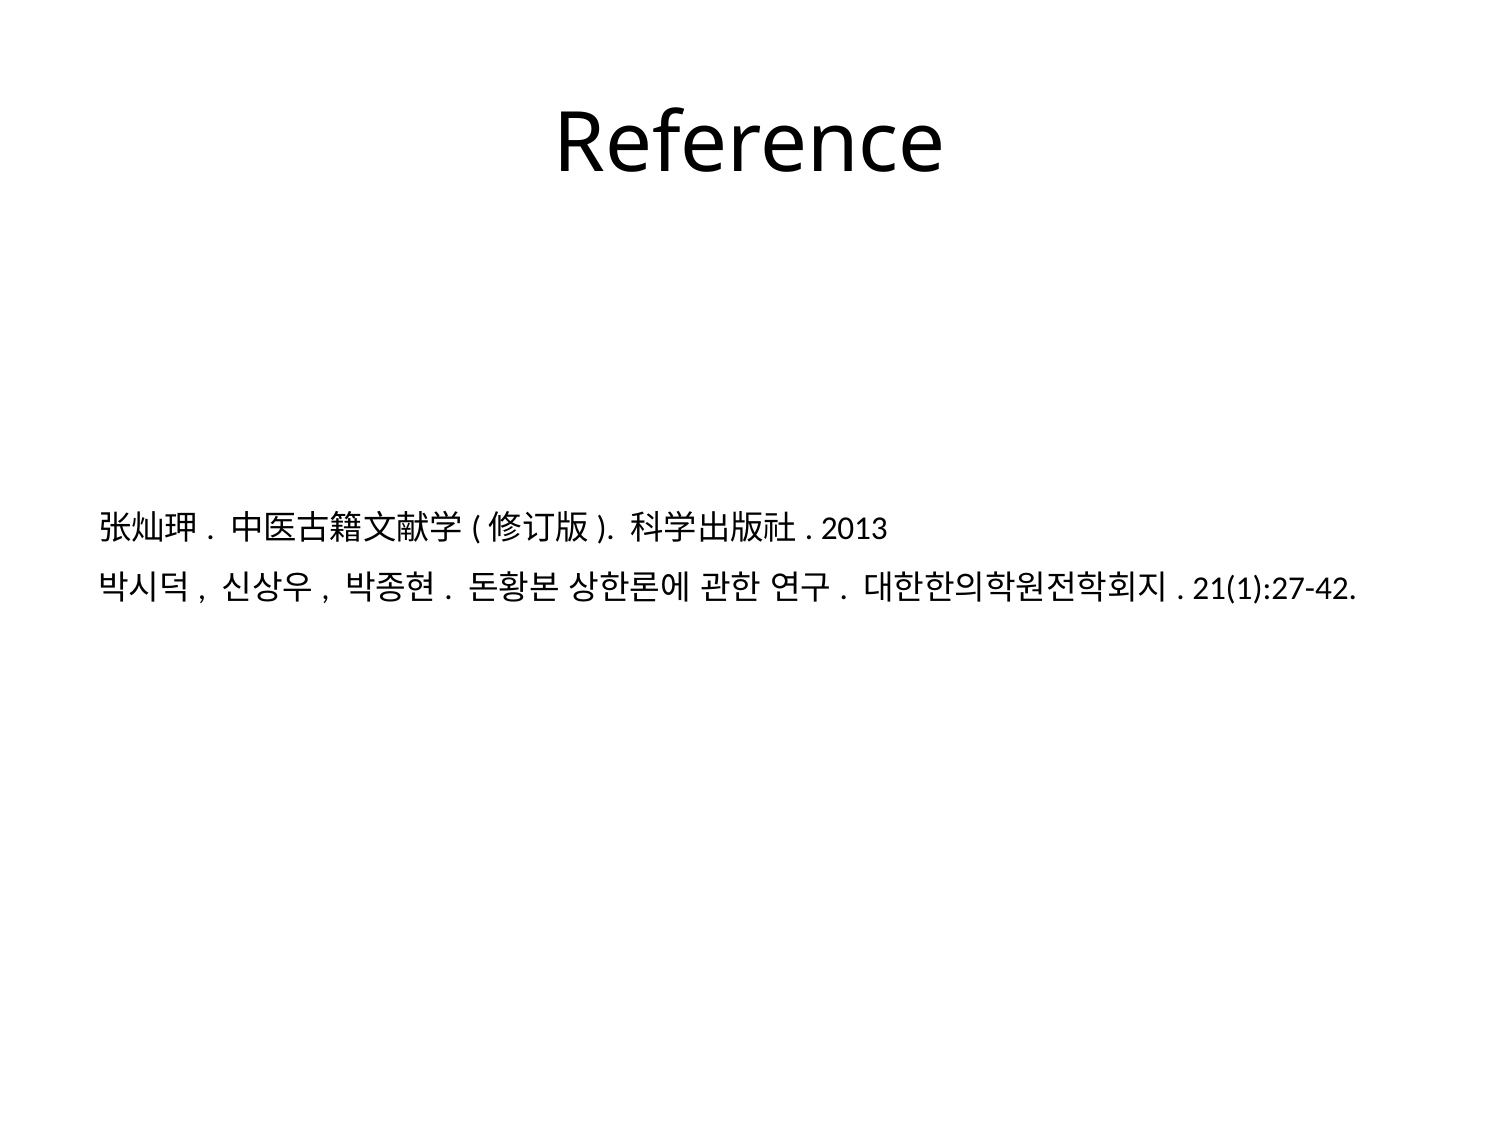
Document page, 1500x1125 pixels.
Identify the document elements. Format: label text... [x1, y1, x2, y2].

text_box 张灿玾. 中医古籍文献学(修订版). 科学出版社. 2013 박시덕, 신상우, 박종현. 돈황본 상한론에 관한 연구. 대한한의학원전학회지. 21(1):27-42. [83, 478, 1417, 614]
text_box Reference [0, 81, 1500, 196]
